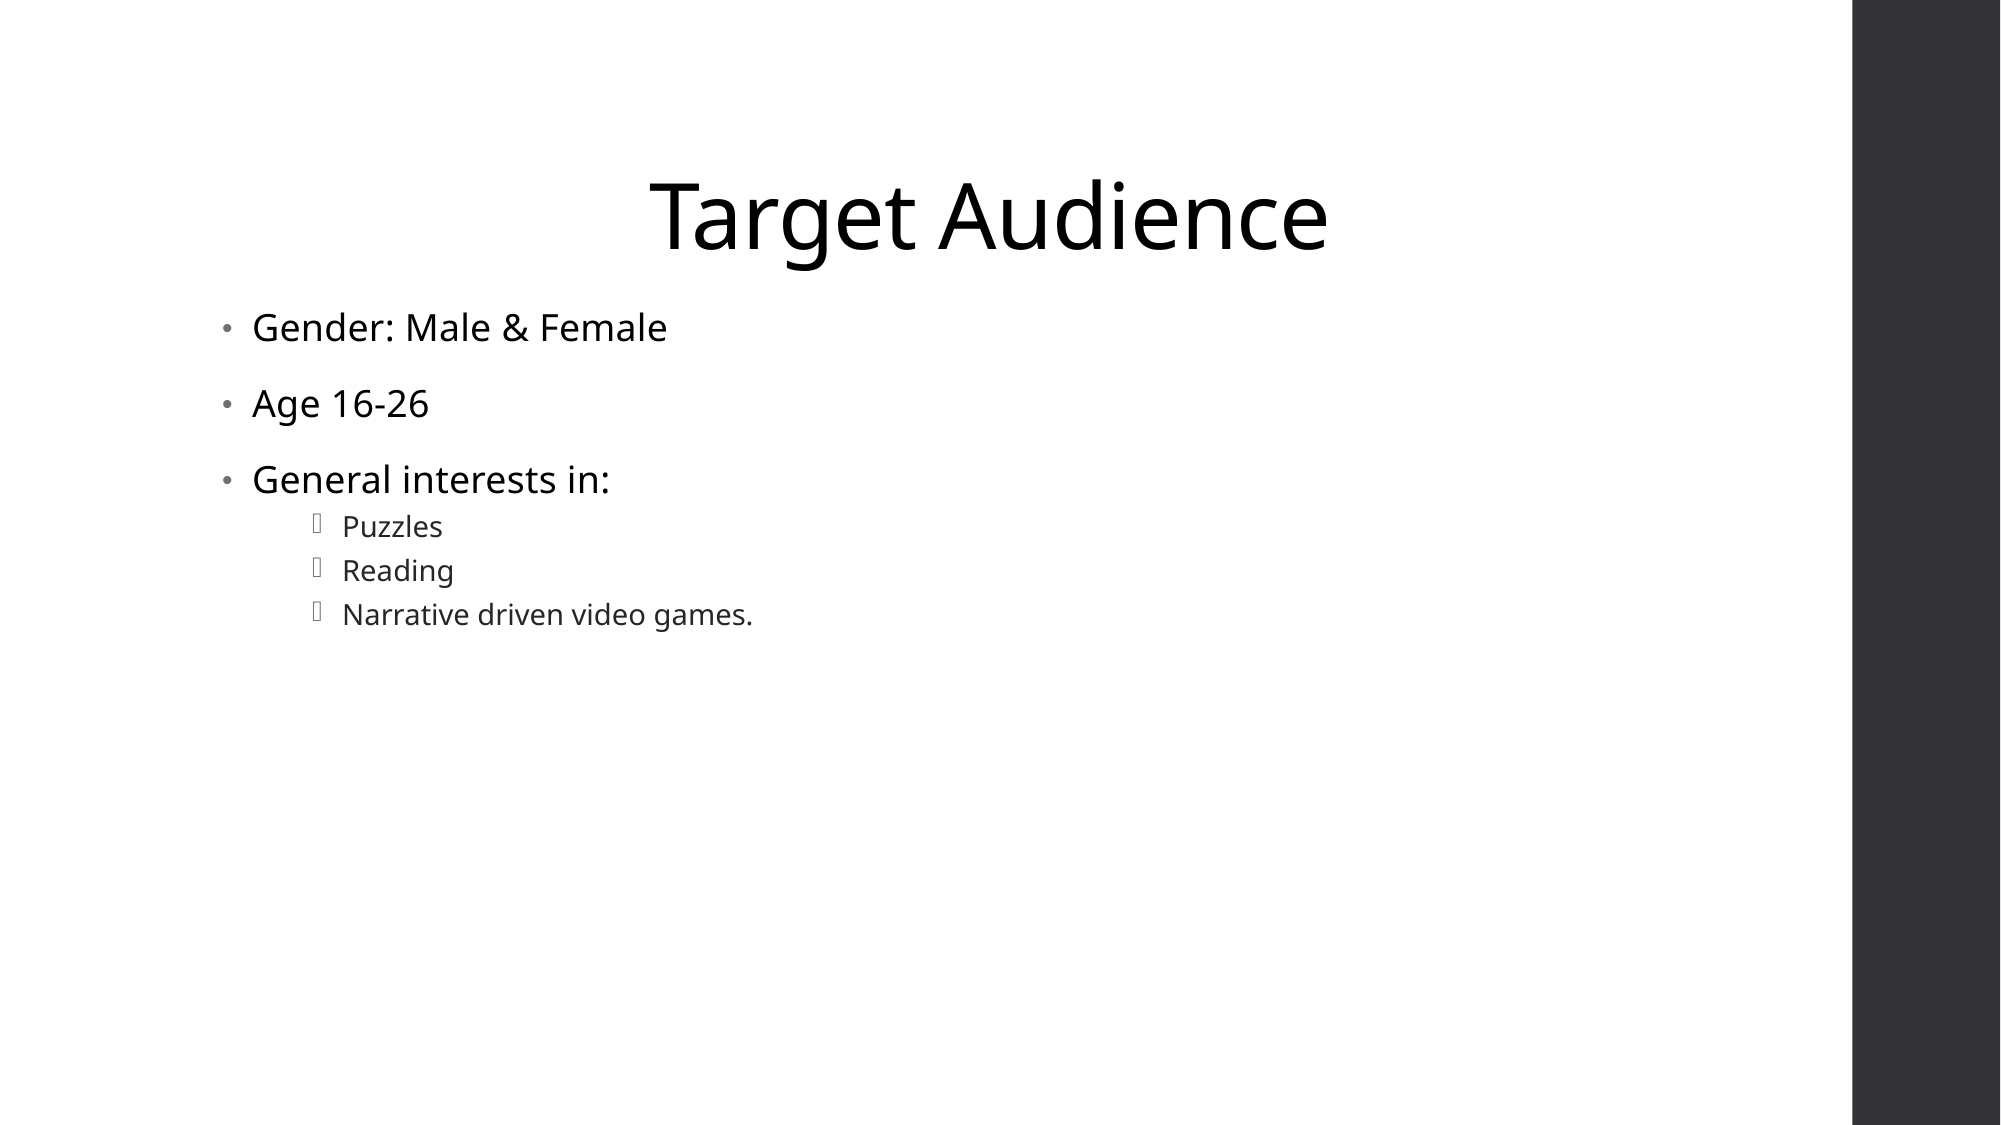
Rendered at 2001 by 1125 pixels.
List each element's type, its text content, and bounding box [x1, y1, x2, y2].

list Gender: Male & Female Age 16-26 General interests in: Puzzles Reading Narrative driven video games. [206, 299, 1617, 1014]
title Target Audience [206, 60, 1797, 278]
